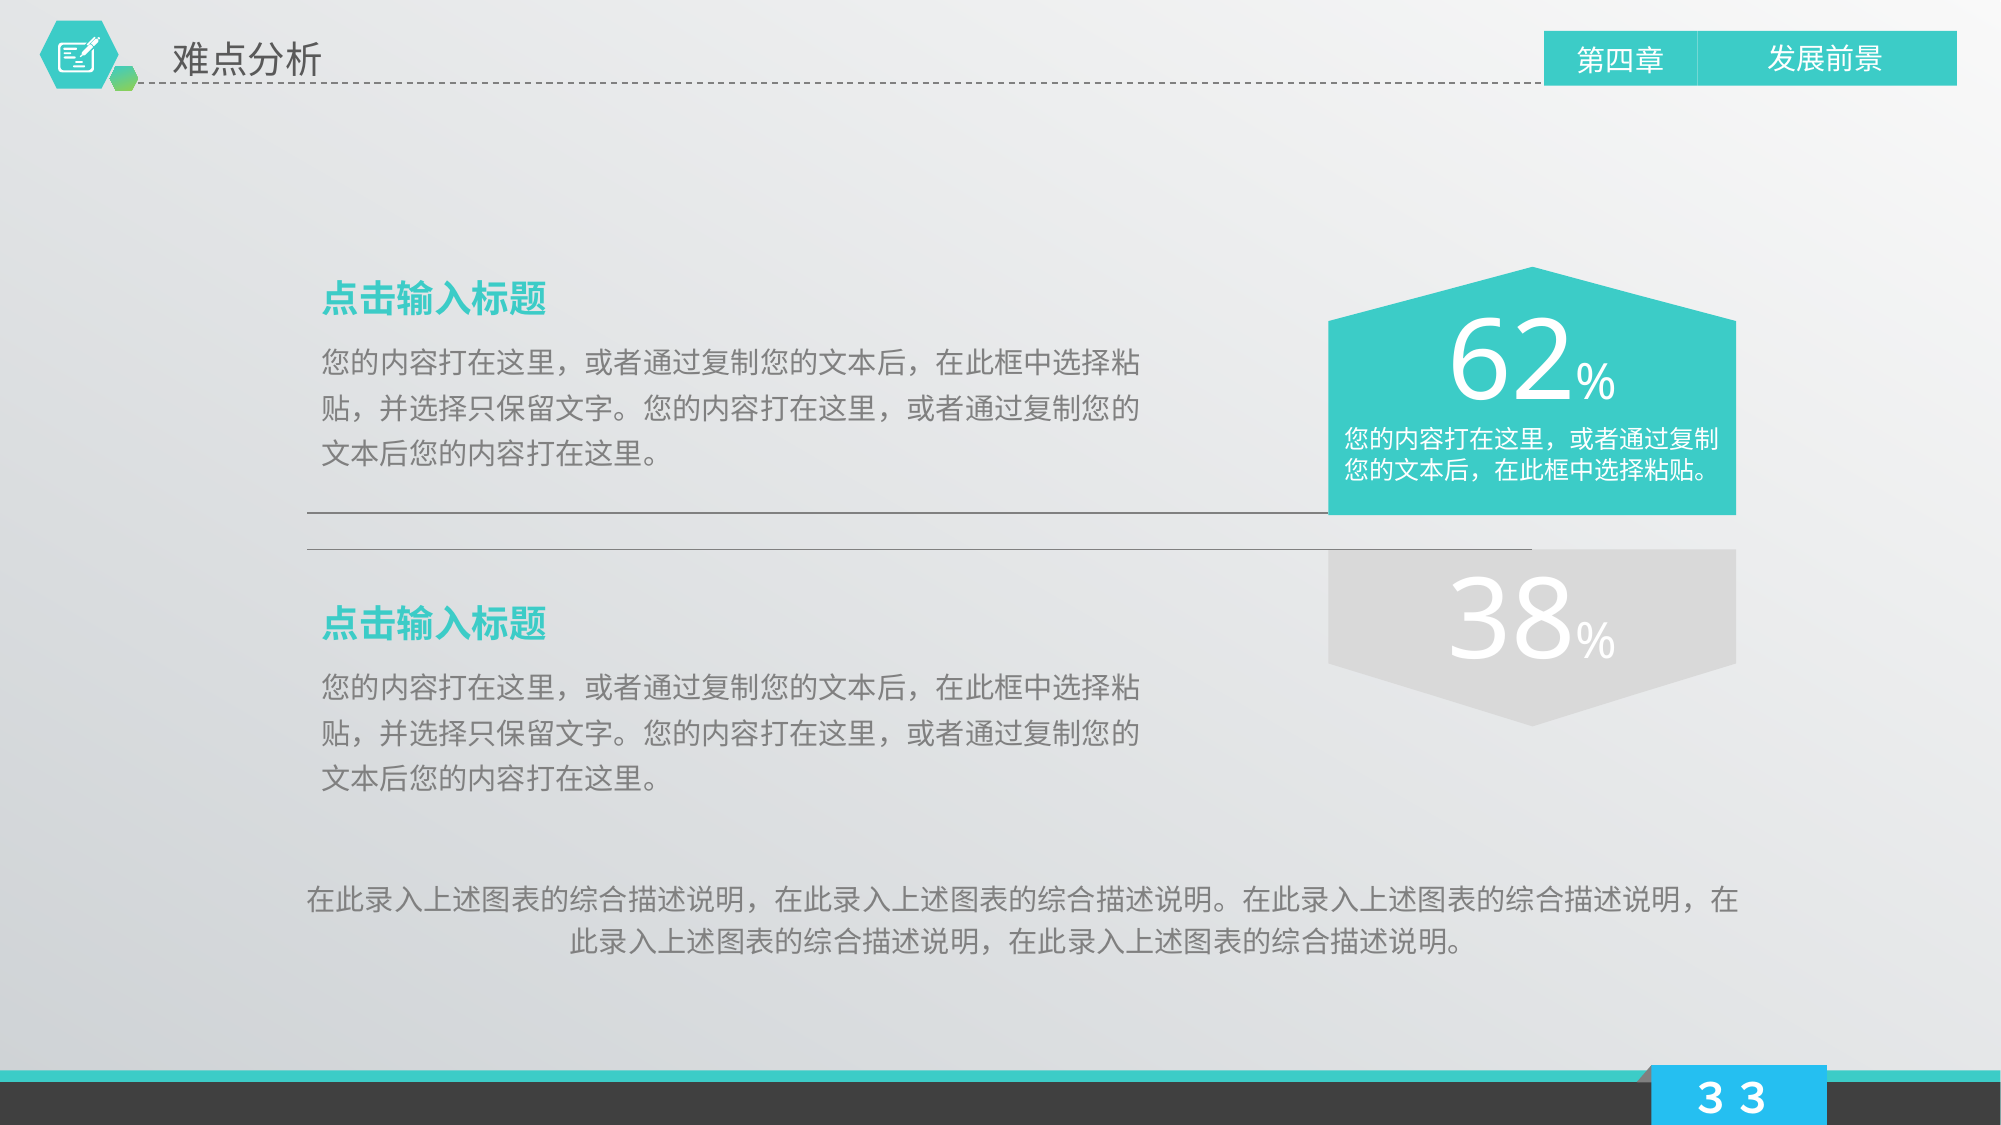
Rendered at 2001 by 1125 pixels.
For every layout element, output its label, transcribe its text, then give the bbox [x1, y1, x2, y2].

text_box 您的内容打在这里，或者通过复制您的文本后，在此框中选择粘贴，并选择只保留文字。您的内容打在这里，或者通过复制您的文本后您的内容打在这里。 [306, 326, 1168, 478]
text_box 难点分析 [161, 30, 469, 82]
text_box [1542, 29, 1695, 82]
text_box 62% 您的内容打在这里，或者通过复制您的文本后，在此框中选择粘贴。 [1328, 266, 1737, 516]
text_box [58, 36, 100, 73]
text_box [37, 18, 121, 91]
text_box [1829, 1080, 2001, 1125]
text_box 点击输入标题 [306, 267, 764, 326]
text_box [1695, 29, 1959, 88]
text_box ３３ [1638, 1065, 1827, 1125]
text_box 发展前景 [1695, 34, 1956, 82]
text_box 第四章 [1544, 36, 1698, 83]
text_box [0, 1068, 1638, 1080]
text_box 您的内容打在这里，或者通过复制您的文本后，在此框中选择粘贴，并选择只保留文字。您的内容打在这里，或者通过复制您的文本后您的内容打在这里。 [306, 651, 1168, 803]
text_box [1544, 83, 1695, 88]
text_box 点击输入标题 [306, 592, 764, 651]
text_box 在此录入上述图表的综合描述说明，在此录入上述图表的综合描述说明。在此录入上述图表的综合描述说明，在此录入上述图表的综合描述说明，在此录入上述图表的综合描述说明。 [289, 866, 1757, 966]
text_box [1829, 1068, 2001, 1080]
text_box 38% [1328, 549, 1737, 727]
text_box [0, 1080, 1638, 1125]
text_box [107, 64, 140, 93]
